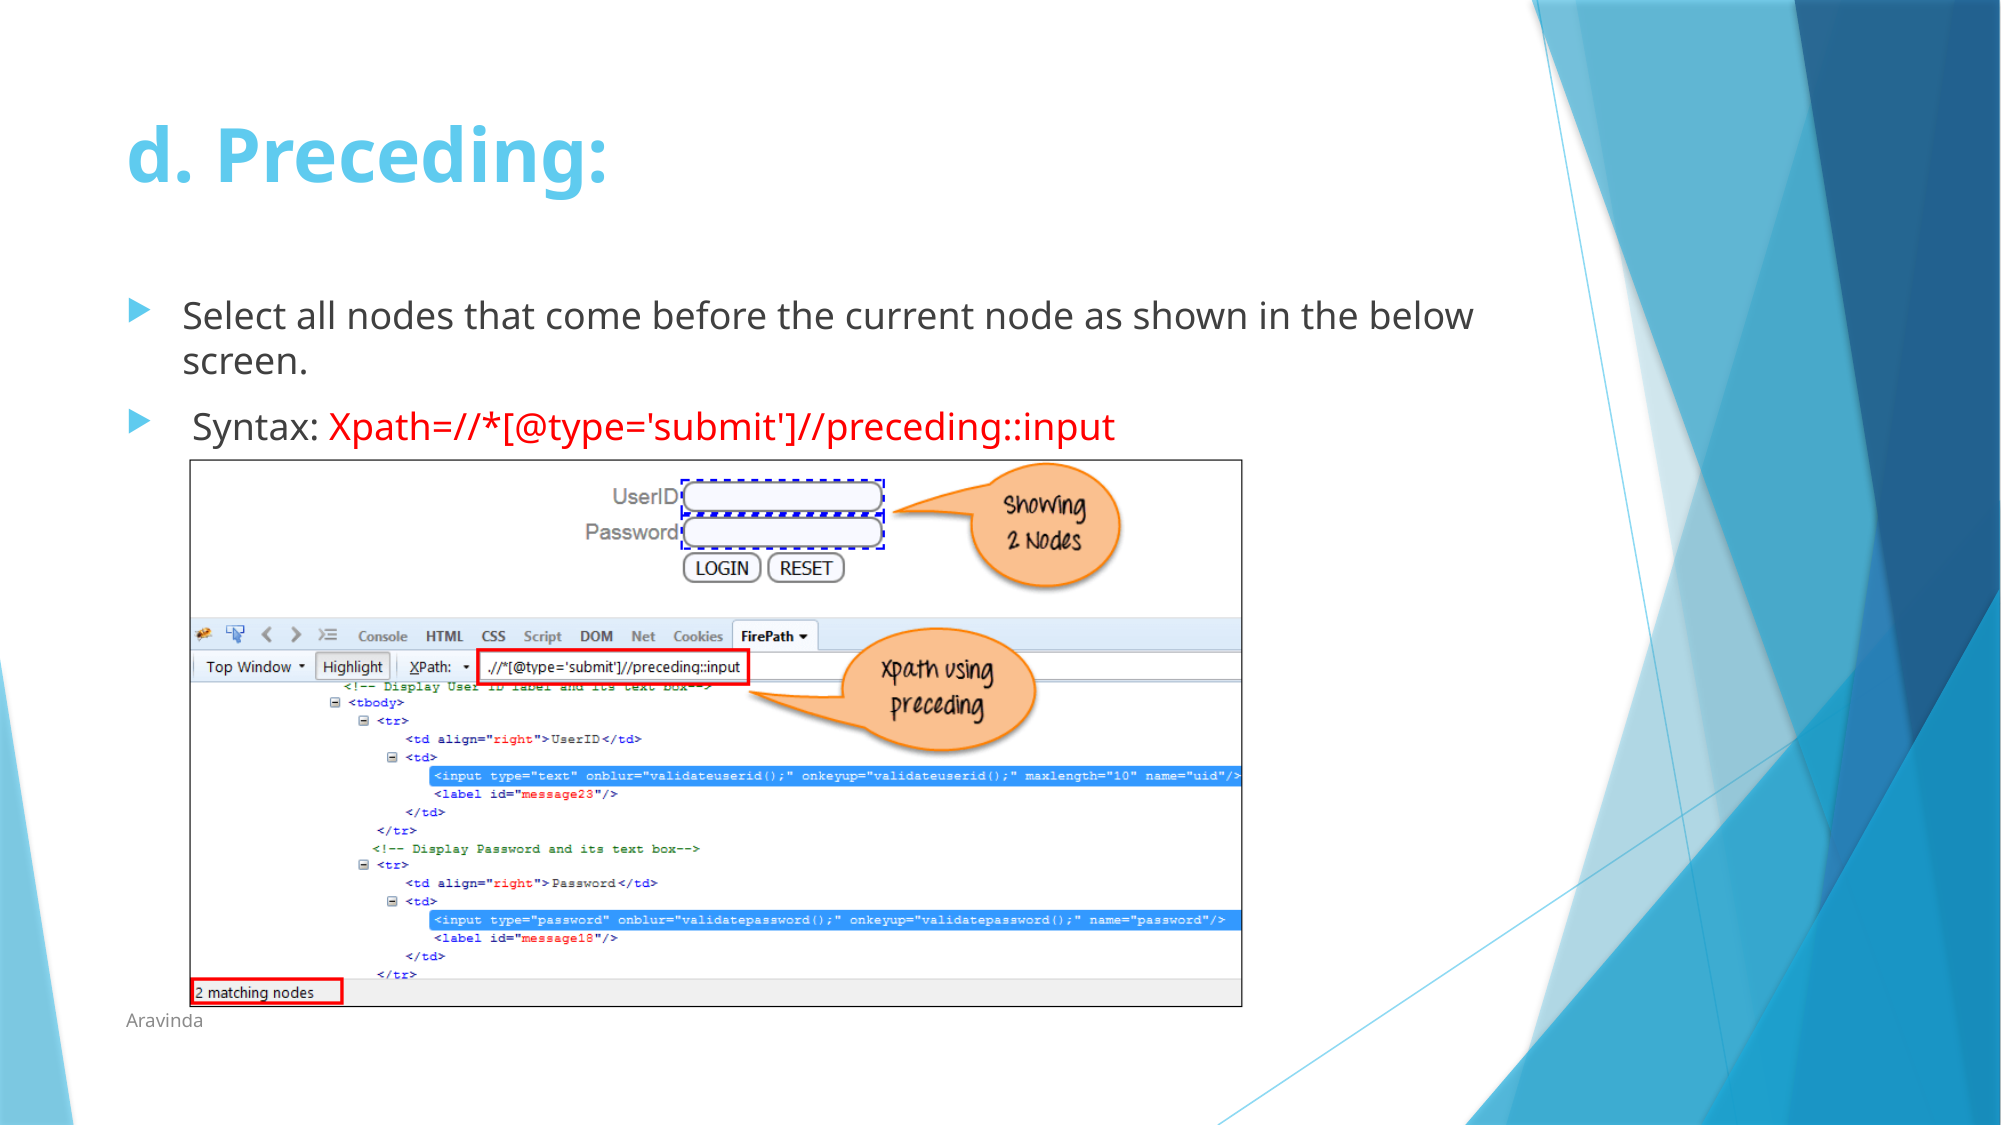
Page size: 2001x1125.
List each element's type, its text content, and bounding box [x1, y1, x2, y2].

title d. Preceding: [111, 99, 1522, 284]
footer Aravinda [111, 991, 1145, 1051]
picture [185, 455, 1248, 1015]
list Select all nodes that come before the current node as shown in the below screen. Syntax: Xpath=//*[@type='submit']//preceding::input [111, 284, 1522, 921]
